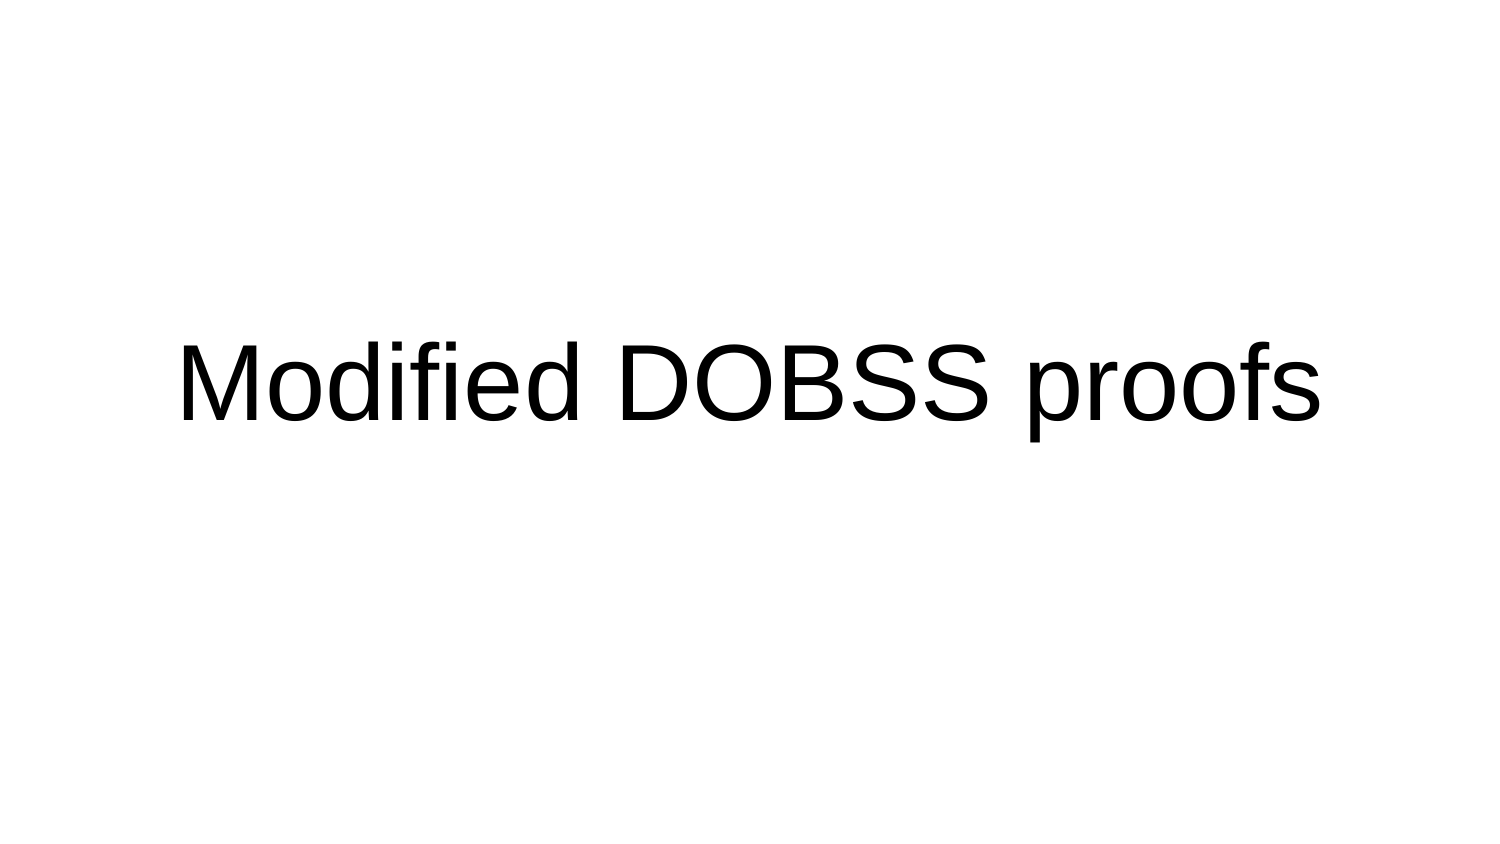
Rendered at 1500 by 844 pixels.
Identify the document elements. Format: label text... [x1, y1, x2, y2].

title Modified DOBSS proofs [51, 122, 1449, 459]
